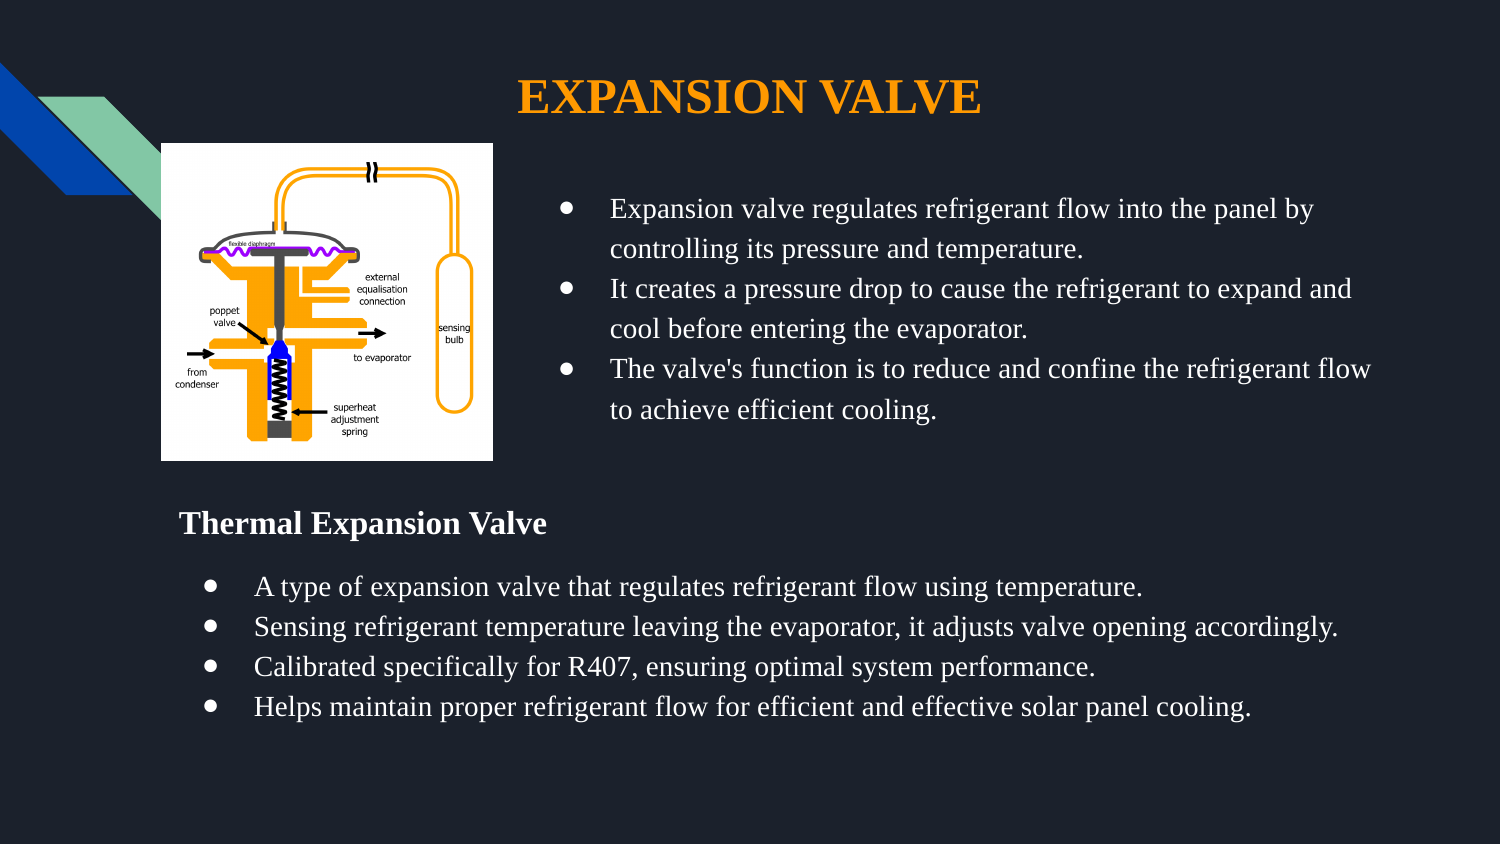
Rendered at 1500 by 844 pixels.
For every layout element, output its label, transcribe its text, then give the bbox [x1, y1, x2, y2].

text_box Thermal Expansion Valve A type of expansion valve that regulates refrigerant flow using temperature. Sensing refrigerant temperature leaving the evaporator, it adjusts valve opening accordingly. Calibrated specifically for R407, ensuring optimal system performance. Helps maintain proper refrigerant flow for efficient and effective solar panel cooling. [164, 480, 1411, 738]
text_box EXPANSION VALVE [242, 48, 1257, 139]
text_box Expansion valve regulates refrigerant flow into the panel by controlling its pressure and temperature. It creates a pressure drop to cause the refrigerant to expand and cool before entering the evaporator. The valve's function is to reduce and confine the refrigerant flow to achieve efficient cooling. [519, 168, 1411, 440]
picture [161, 143, 493, 461]
